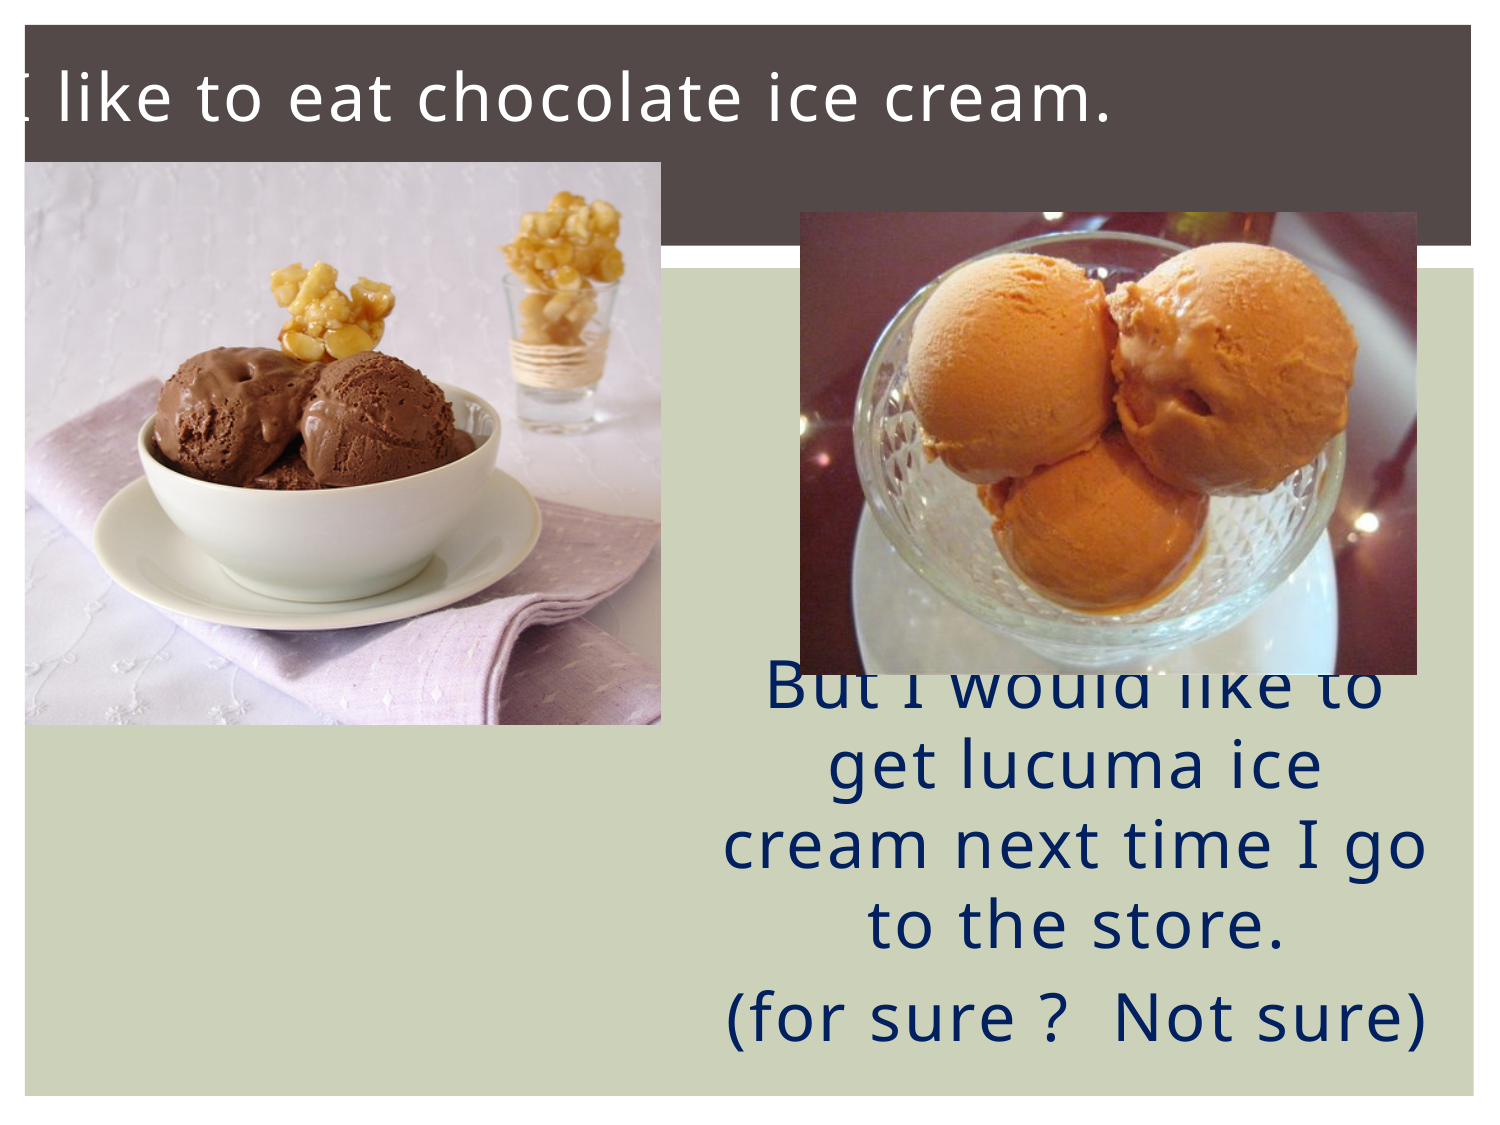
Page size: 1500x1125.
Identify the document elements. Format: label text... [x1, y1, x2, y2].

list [799, 212, 1417, 676]
list I like to eat chocolate ice cream. [0, 37, 1138, 143]
list But I would like to get lucuma ice cream next time I go to the store. (for sure ? Not sure) [699, 687, 1455, 1063]
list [25, 162, 662, 726]
